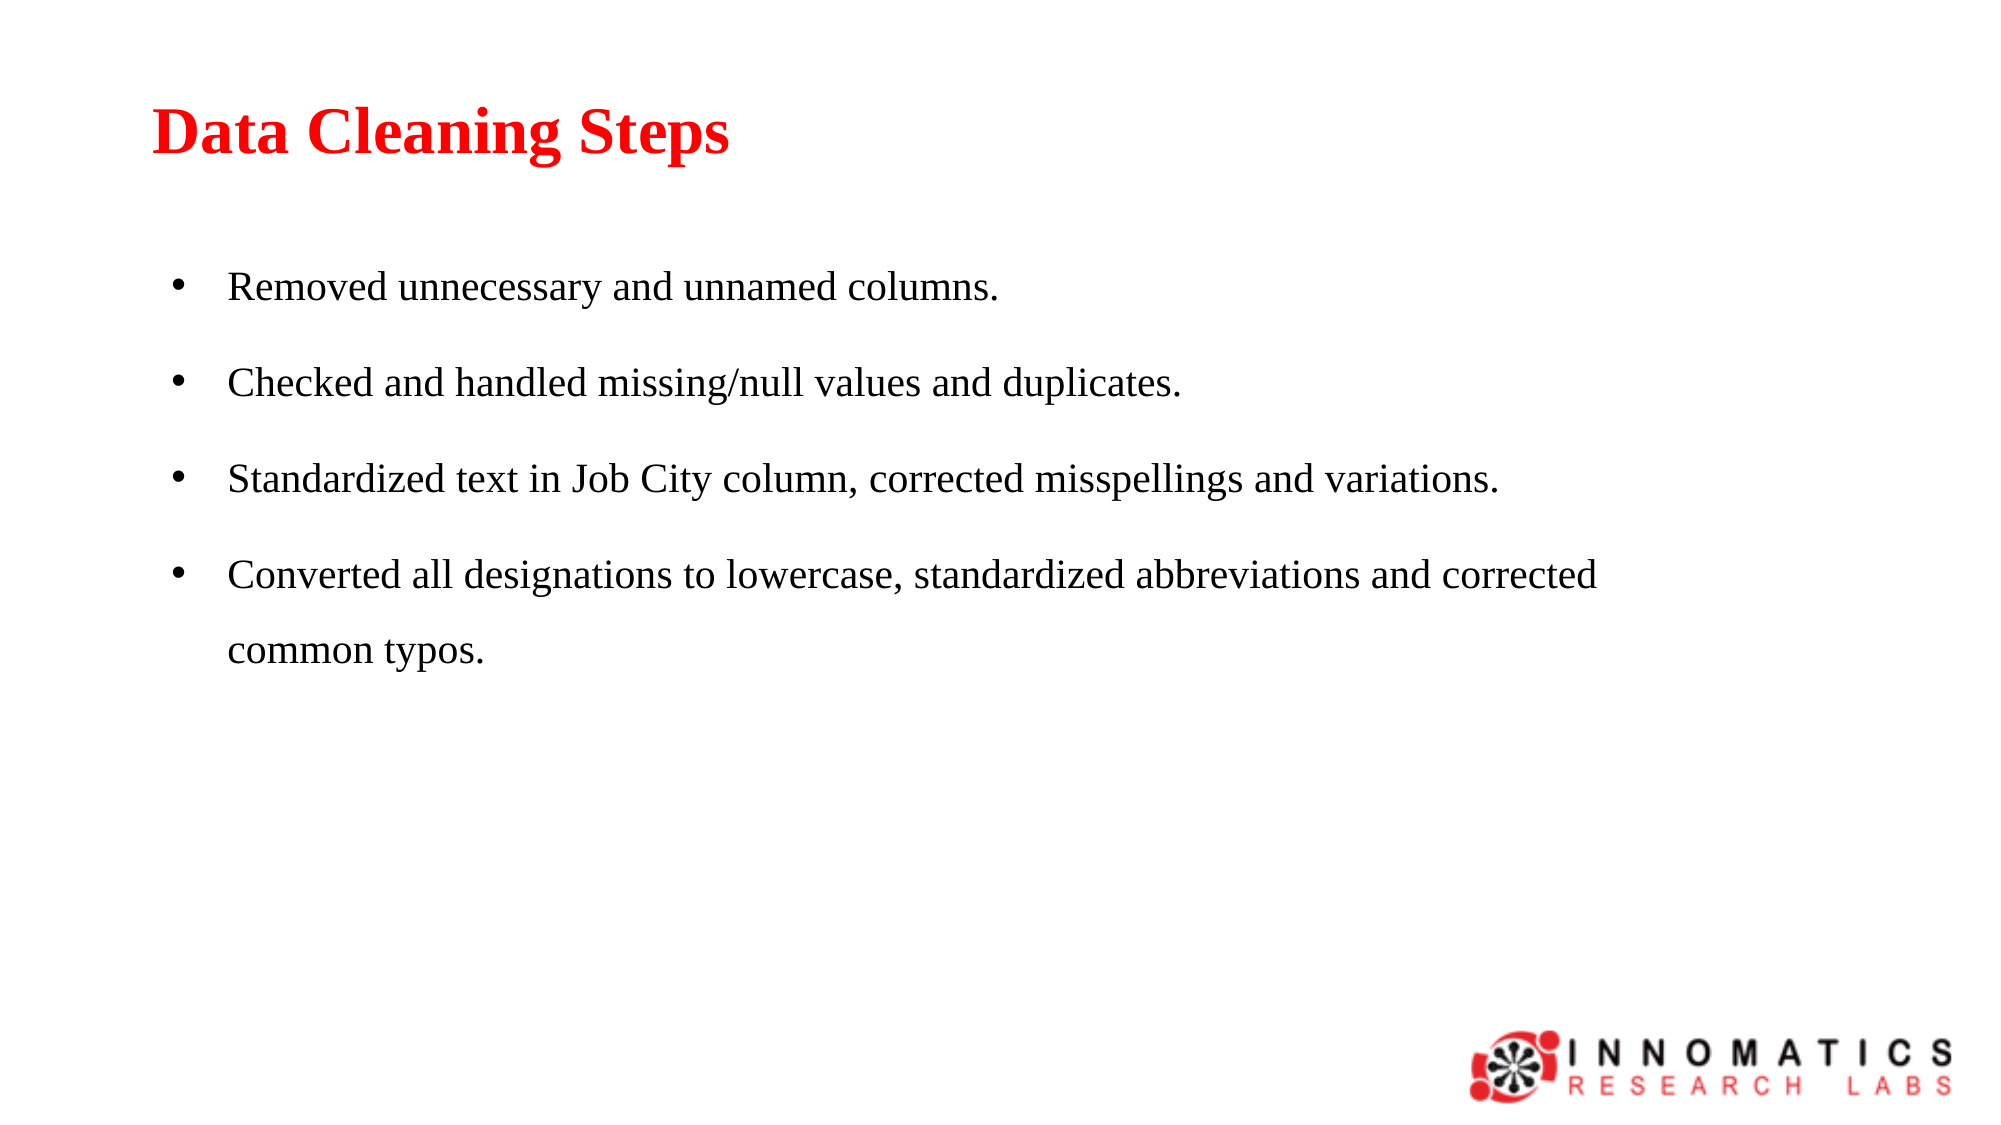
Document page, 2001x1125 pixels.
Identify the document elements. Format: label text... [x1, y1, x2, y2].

title Data Cleaning Steps [137, 59, 1863, 205]
picture [1445, 1014, 1975, 1125]
list Removed unnecessary and unnamed columns. Checked and handled missing/null values and duplicates. Standardized text in Job City column, corrected misspellings and variations. Converted all designations to lowercase, standardized abbreviations and corrected common typos. [137, 226, 1670, 1014]
